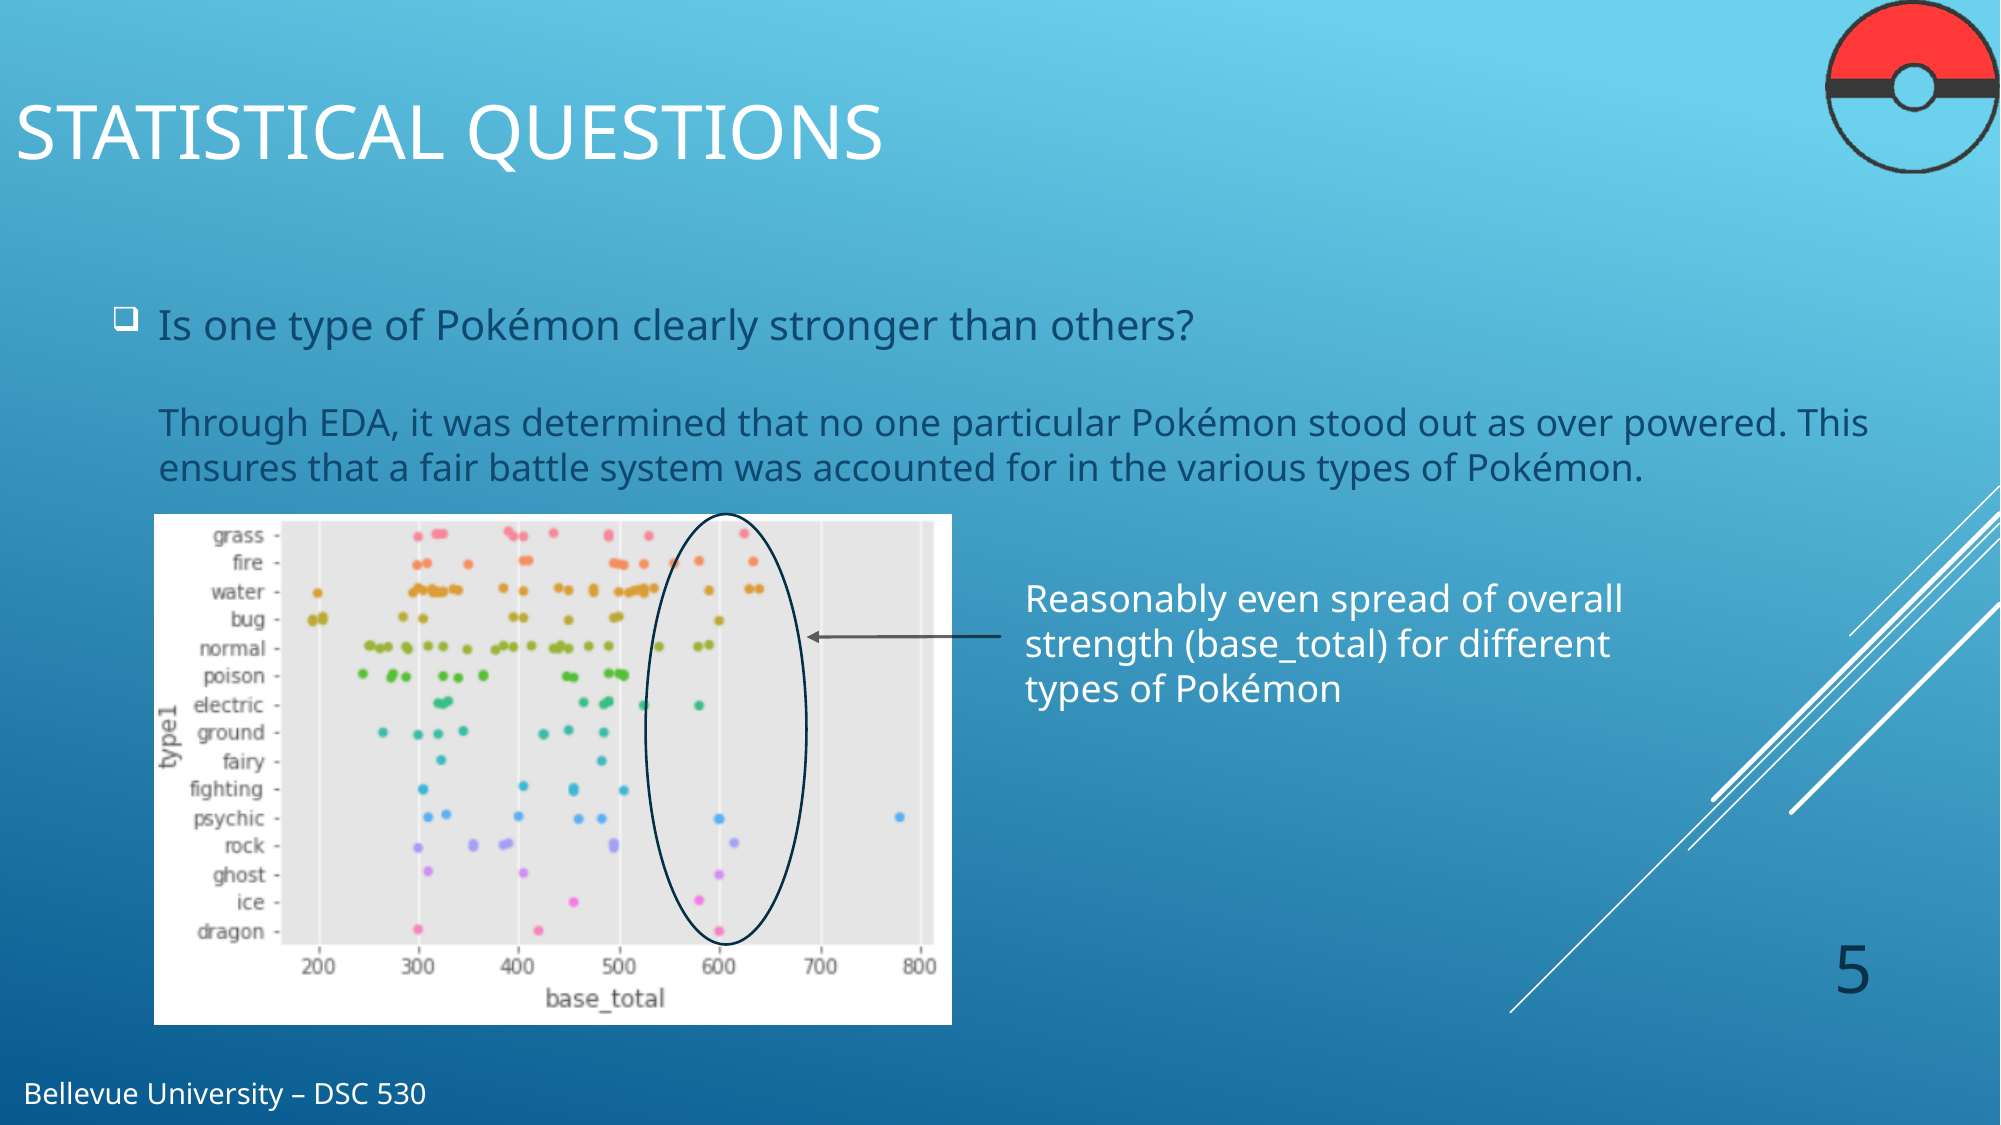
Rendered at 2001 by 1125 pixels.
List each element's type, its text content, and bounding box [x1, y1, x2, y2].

text_box Bellevue University – DSC 530 [8, 1068, 458, 1119]
list Is one type of Pokémon clearly stronger than others? Through EDA, it was determined that no one particular Pokémon stood out as over powered. This ensures that a fair battle system was accounted for in the various types of Pokémon. [96, 253, 1904, 650]
picture [154, 513, 952, 1026]
slide_number 5 [1700, 915, 1888, 1025]
picture [1825, 0, 2000, 174]
picture [648, 516, 804, 942]
text_box Reasonably even spread of overall strength (base_total) for different types of Pokémon [1010, 567, 1680, 717]
title Statistical questions [0, 6, 2000, 254]
